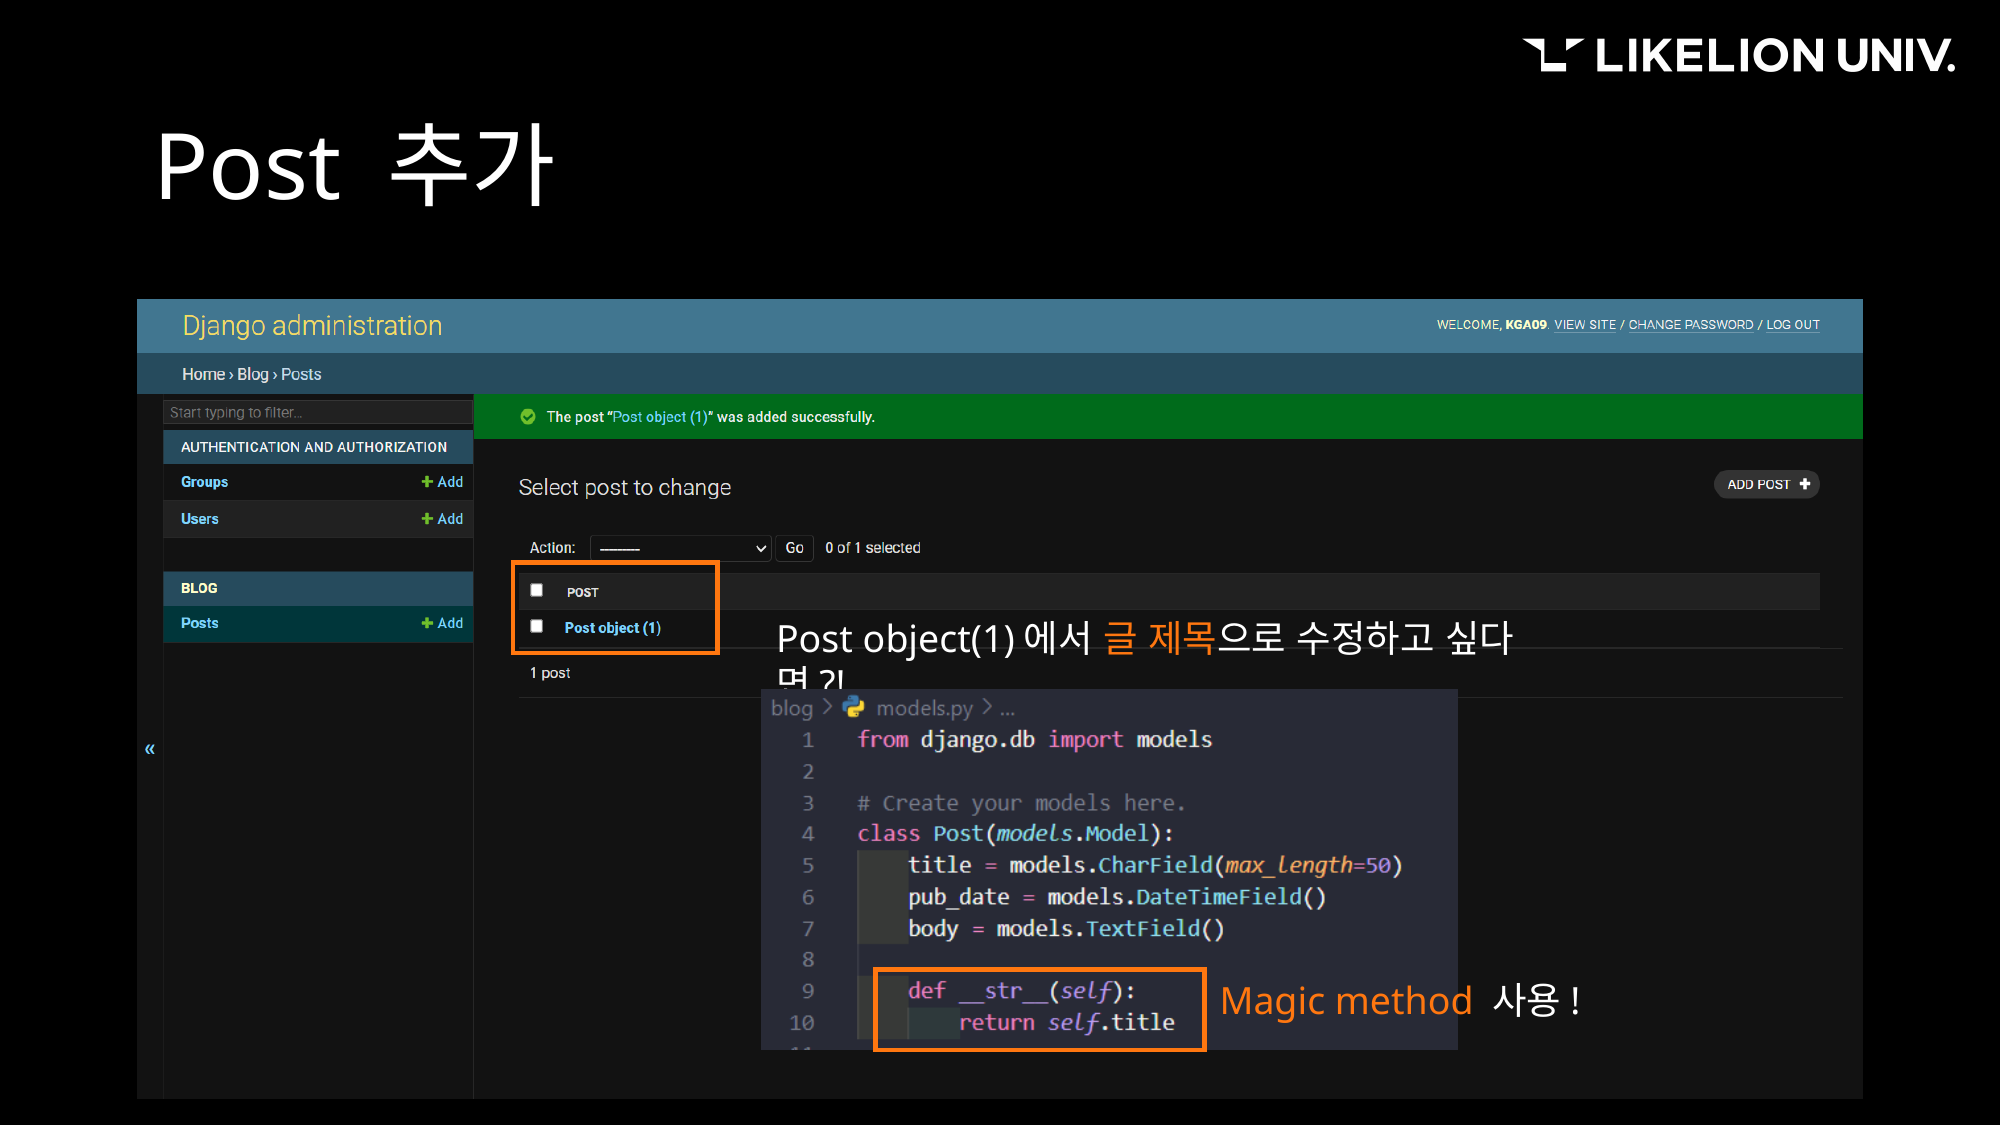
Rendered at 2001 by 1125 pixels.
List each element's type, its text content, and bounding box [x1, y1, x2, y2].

picture [137, 299, 1863, 1099]
picture [1522, 38, 1955, 72]
text_box Post 추가 [138, 60, 1864, 279]
